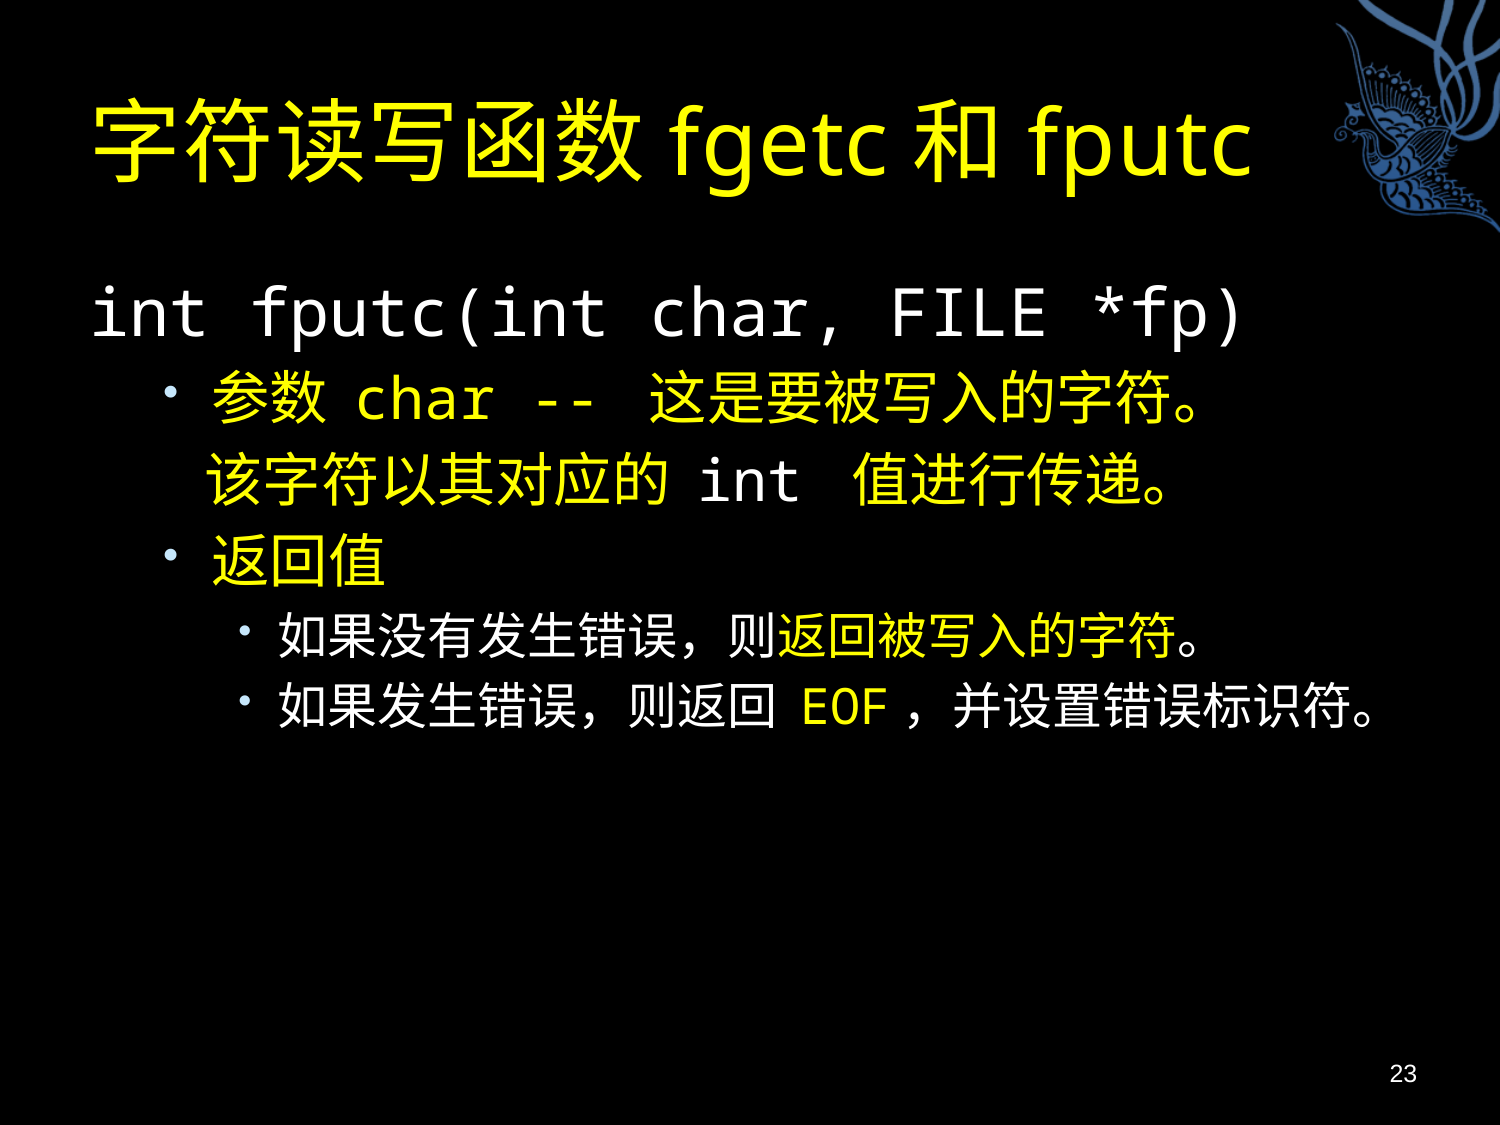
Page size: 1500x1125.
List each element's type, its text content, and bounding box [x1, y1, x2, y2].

title 字符读写函数fgetc和fputc [75, 45, 1351, 233]
list int fputc(int char, FILE *fp) 参数 char -- 这是要被写入的字符。 该字符以其对应的 int 值进行传递。 返回值 如果没有发生错误，则返回被写入的字符。 如果发生错误，则返回 EOF，并设置错误标识符。 [75, 262, 1425, 1005]
slide_number 23 [1074, 1042, 1425, 1103]
